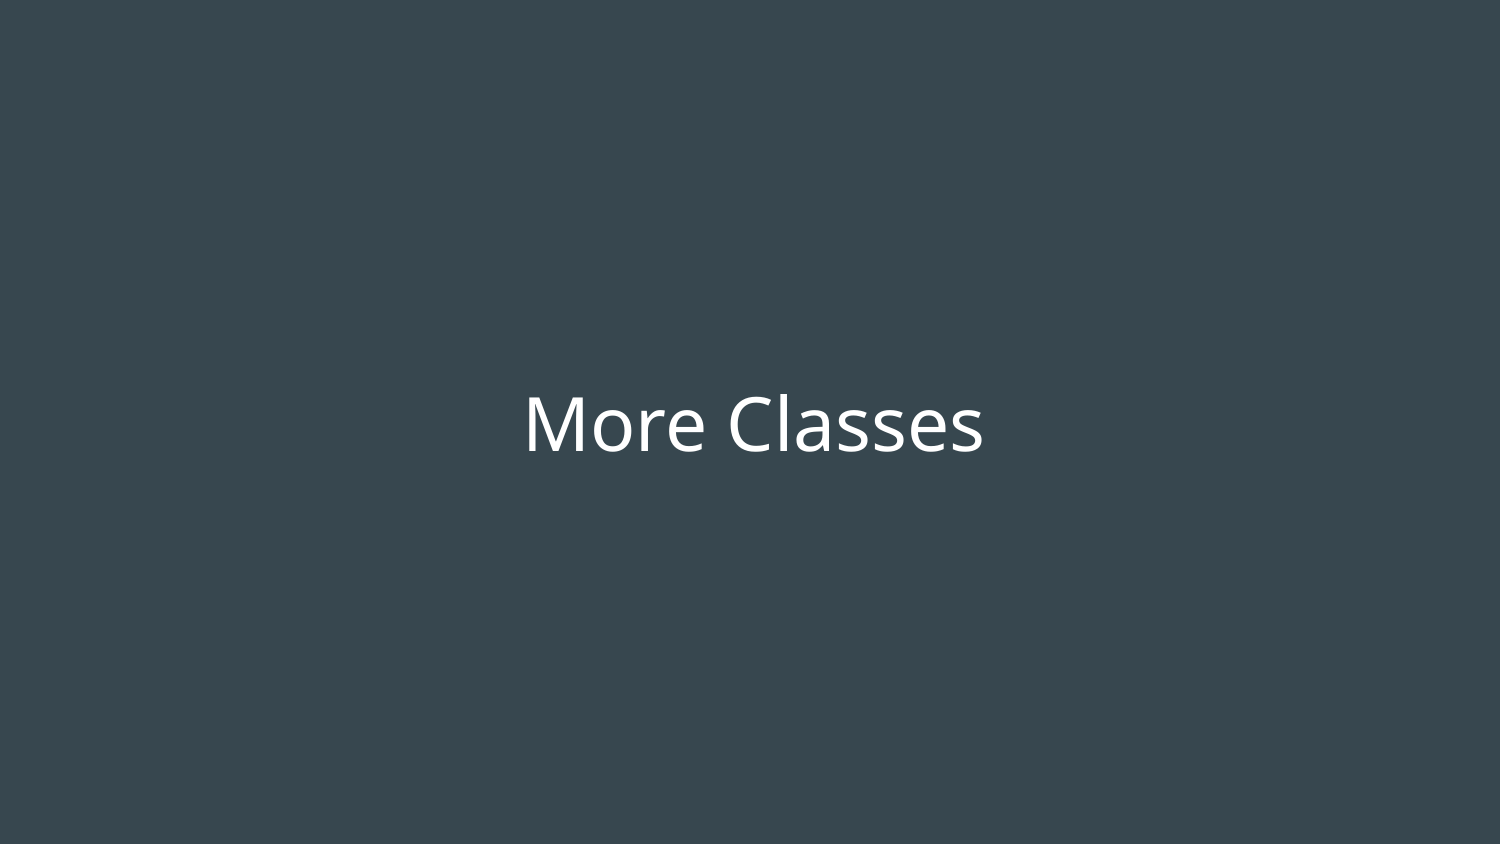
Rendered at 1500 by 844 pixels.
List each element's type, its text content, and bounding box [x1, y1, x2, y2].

title More Classes [110, 351, 1399, 493]
